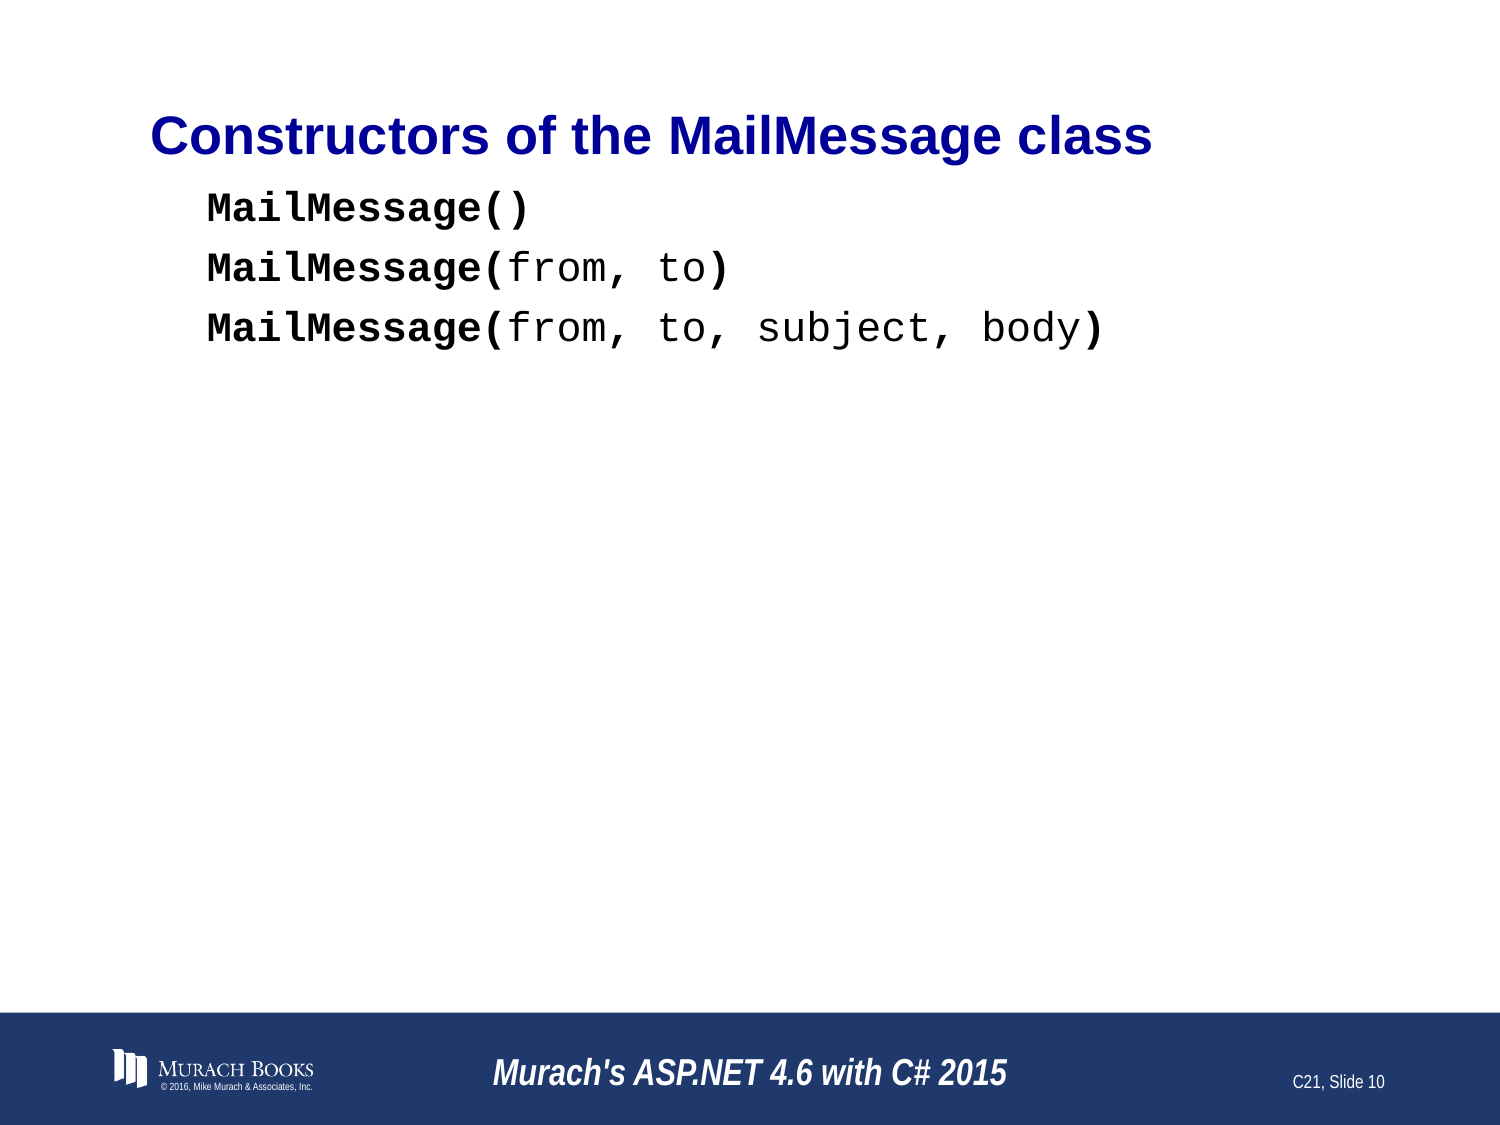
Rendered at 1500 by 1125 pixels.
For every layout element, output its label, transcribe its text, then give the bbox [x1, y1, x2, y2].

slide_number Murach's ASP.NET 4.6 with C# 2015 [463, 1025, 1050, 1100]
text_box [149, 187, 1276, 470]
slide_number C21, Slide 10 [1087, 1025, 1400, 1100]
footer © 2016, Mike Murach & Associates, Inc. [12, 1025, 463, 1100]
title Constructors of the MailMessage class [150, 99, 1350, 166]
